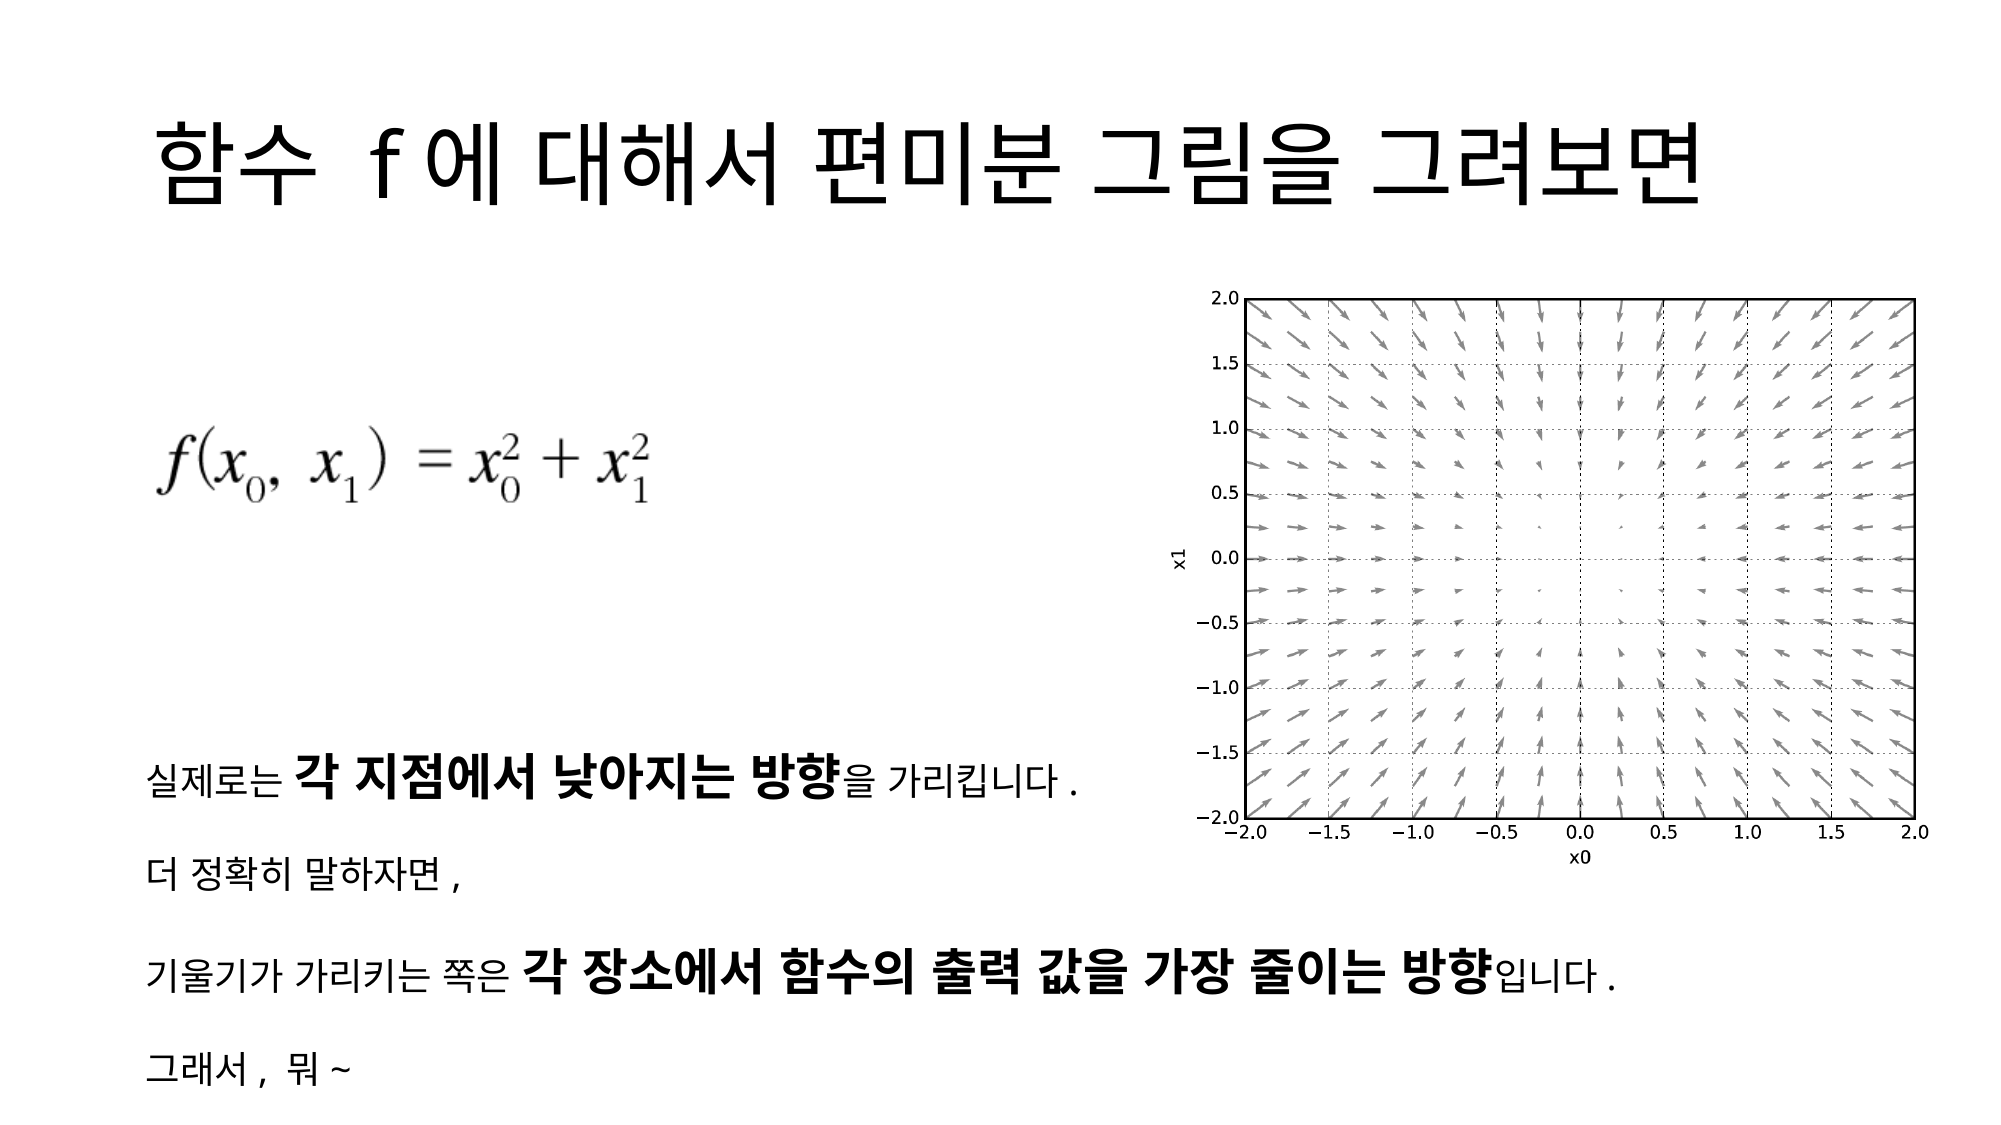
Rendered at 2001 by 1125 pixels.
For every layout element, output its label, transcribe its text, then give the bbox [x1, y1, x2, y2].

text_box 실제로는 각 지점에서 낮아지는 방향을 가리킵니다. 더 정확히 말하자면, 기울기가 가리키는 쪽은 각 장소에서 함수의 출력 값을 가장 줄이는 방향입니다. 그래서, 뭐~ [130, 738, 1642, 1099]
title 함수 f에 대해서 편미분 그림을 그려보면 [137, 59, 1863, 278]
picture [137, 406, 683, 529]
picture [1164, 285, 1937, 874]
